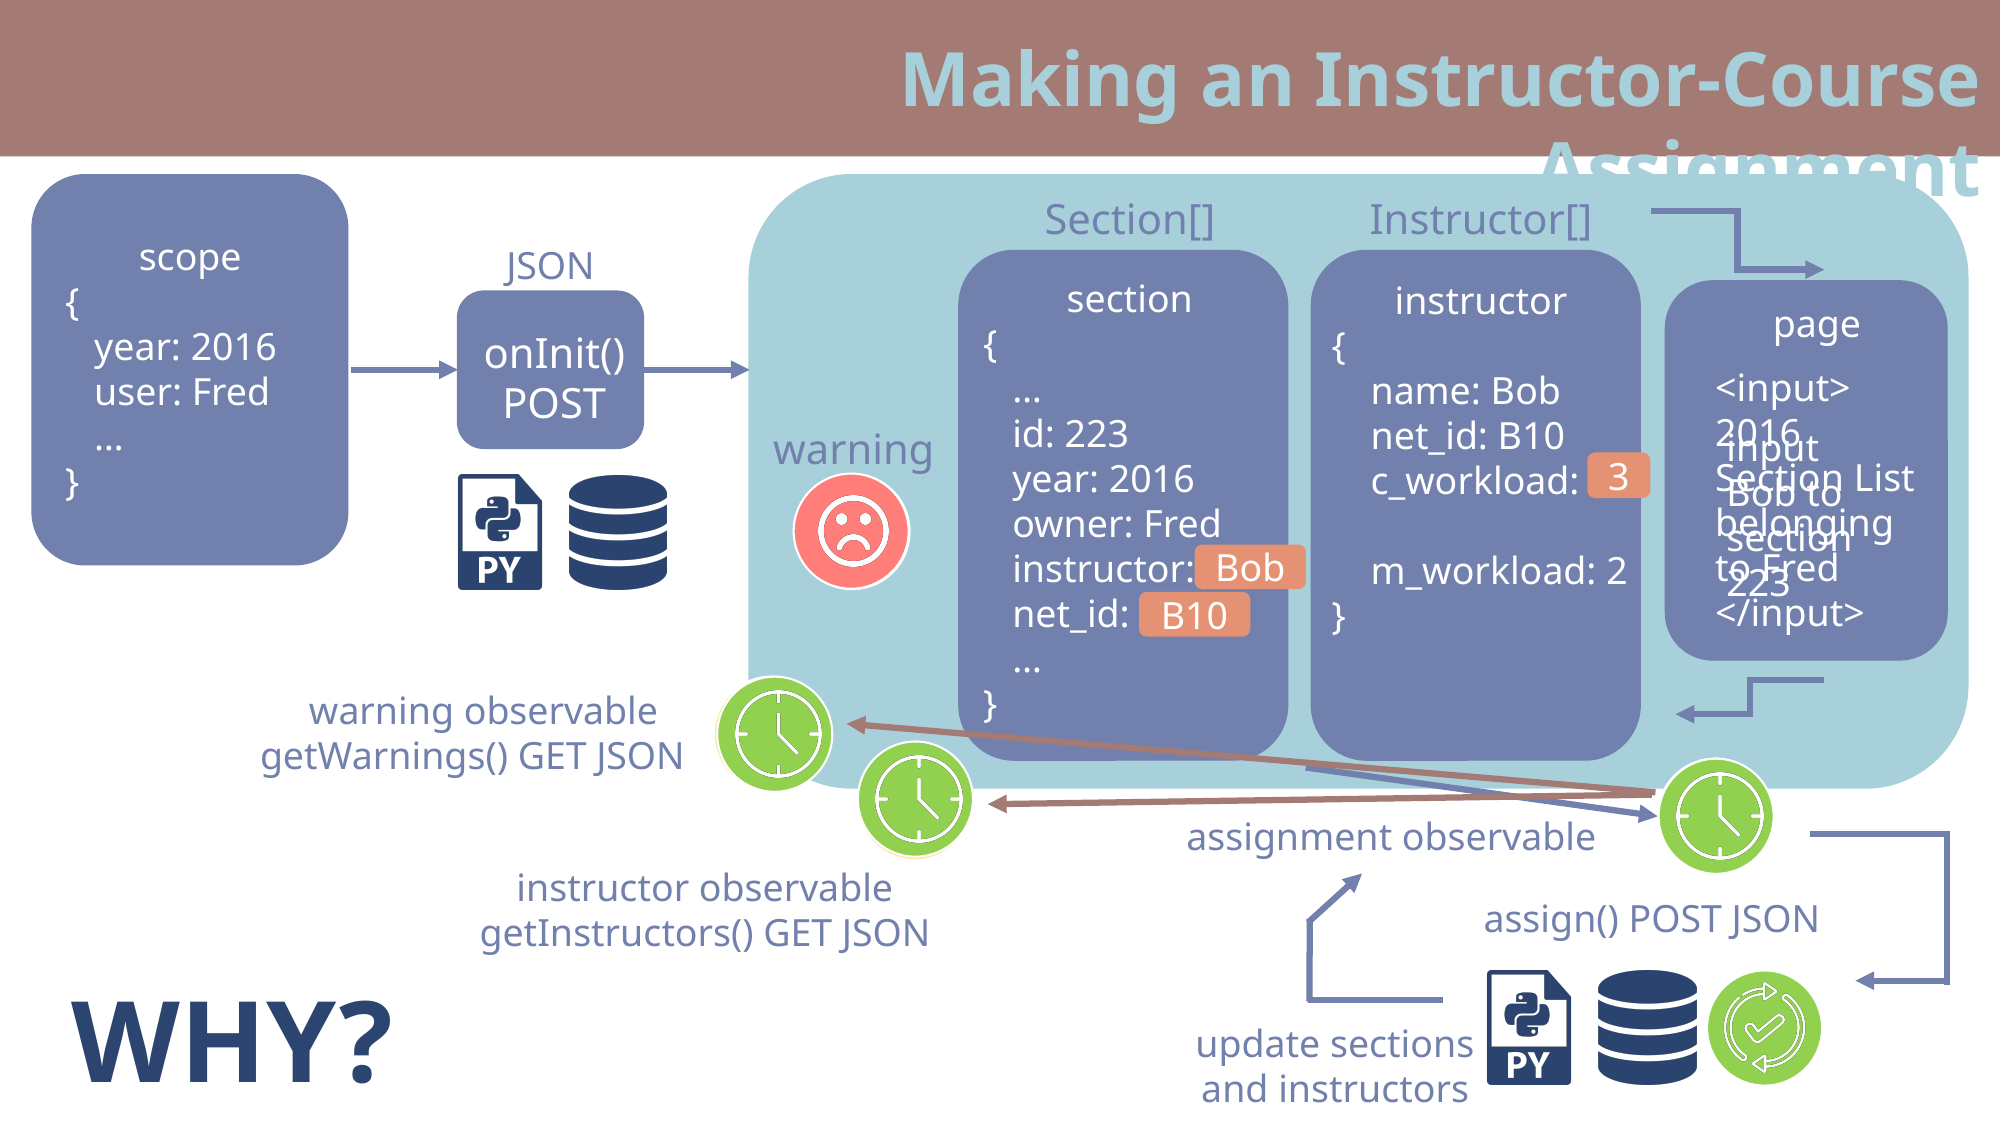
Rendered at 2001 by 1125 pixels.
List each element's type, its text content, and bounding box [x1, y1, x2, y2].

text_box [410, 234, 695, 590]
text_box Making an Instructor-Course Assignment [442, 23, 1996, 219]
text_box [32, 175, 348, 565]
text_box WHY? [57, 962, 408, 1113]
text_box [0, 0, 2000, 158]
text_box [1651, 544, 1825, 715]
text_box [717, 452, 1651, 857]
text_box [713, 175, 1968, 788]
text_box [1650, 210, 1825, 270]
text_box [1159, 758, 1947, 1119]
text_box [245, 676, 1656, 963]
